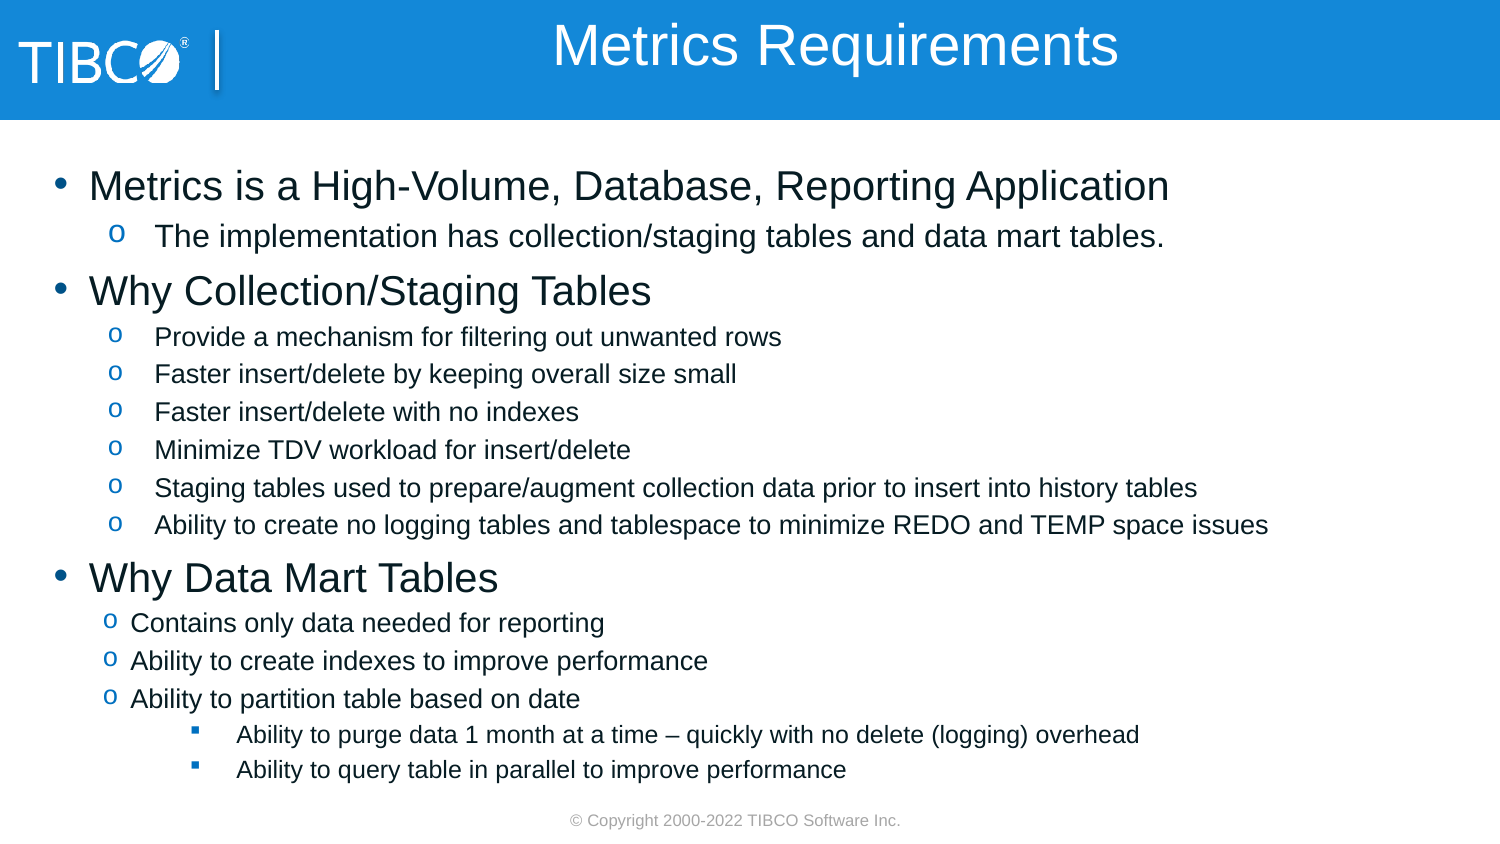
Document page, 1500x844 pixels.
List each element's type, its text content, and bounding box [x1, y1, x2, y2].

text_box © Copyright 2000-2022 TIBCO Software Inc. [512, 802, 988, 844]
title Metrics Requirements [225, 0, 1447, 104]
list Metrics is a High-Volume, Database, Reporting Application The implementation has collection/staging tables and data mart tables. Why Collection/Staging Tables Provide a mechanism for filtering out unwanted rows Faster insert/delete by keeping overall size small Faster insert/delete with no indexes Minimize TDV workload for insert/delete Staging tables used to prepare/augment collection data prior to insert into history tables Ability to create no logging tables and tablespace to minimize REDO and TEMP space issues Why Data Mart Tables Contains only data needed for reporting Ability to create indexes to improve performance Ability to partition table based on date Ability to purge data 1 month at a time – quickly with no delete (logging) overhead Ability to query table in parallel to improve performance [38, 140, 1464, 802]
